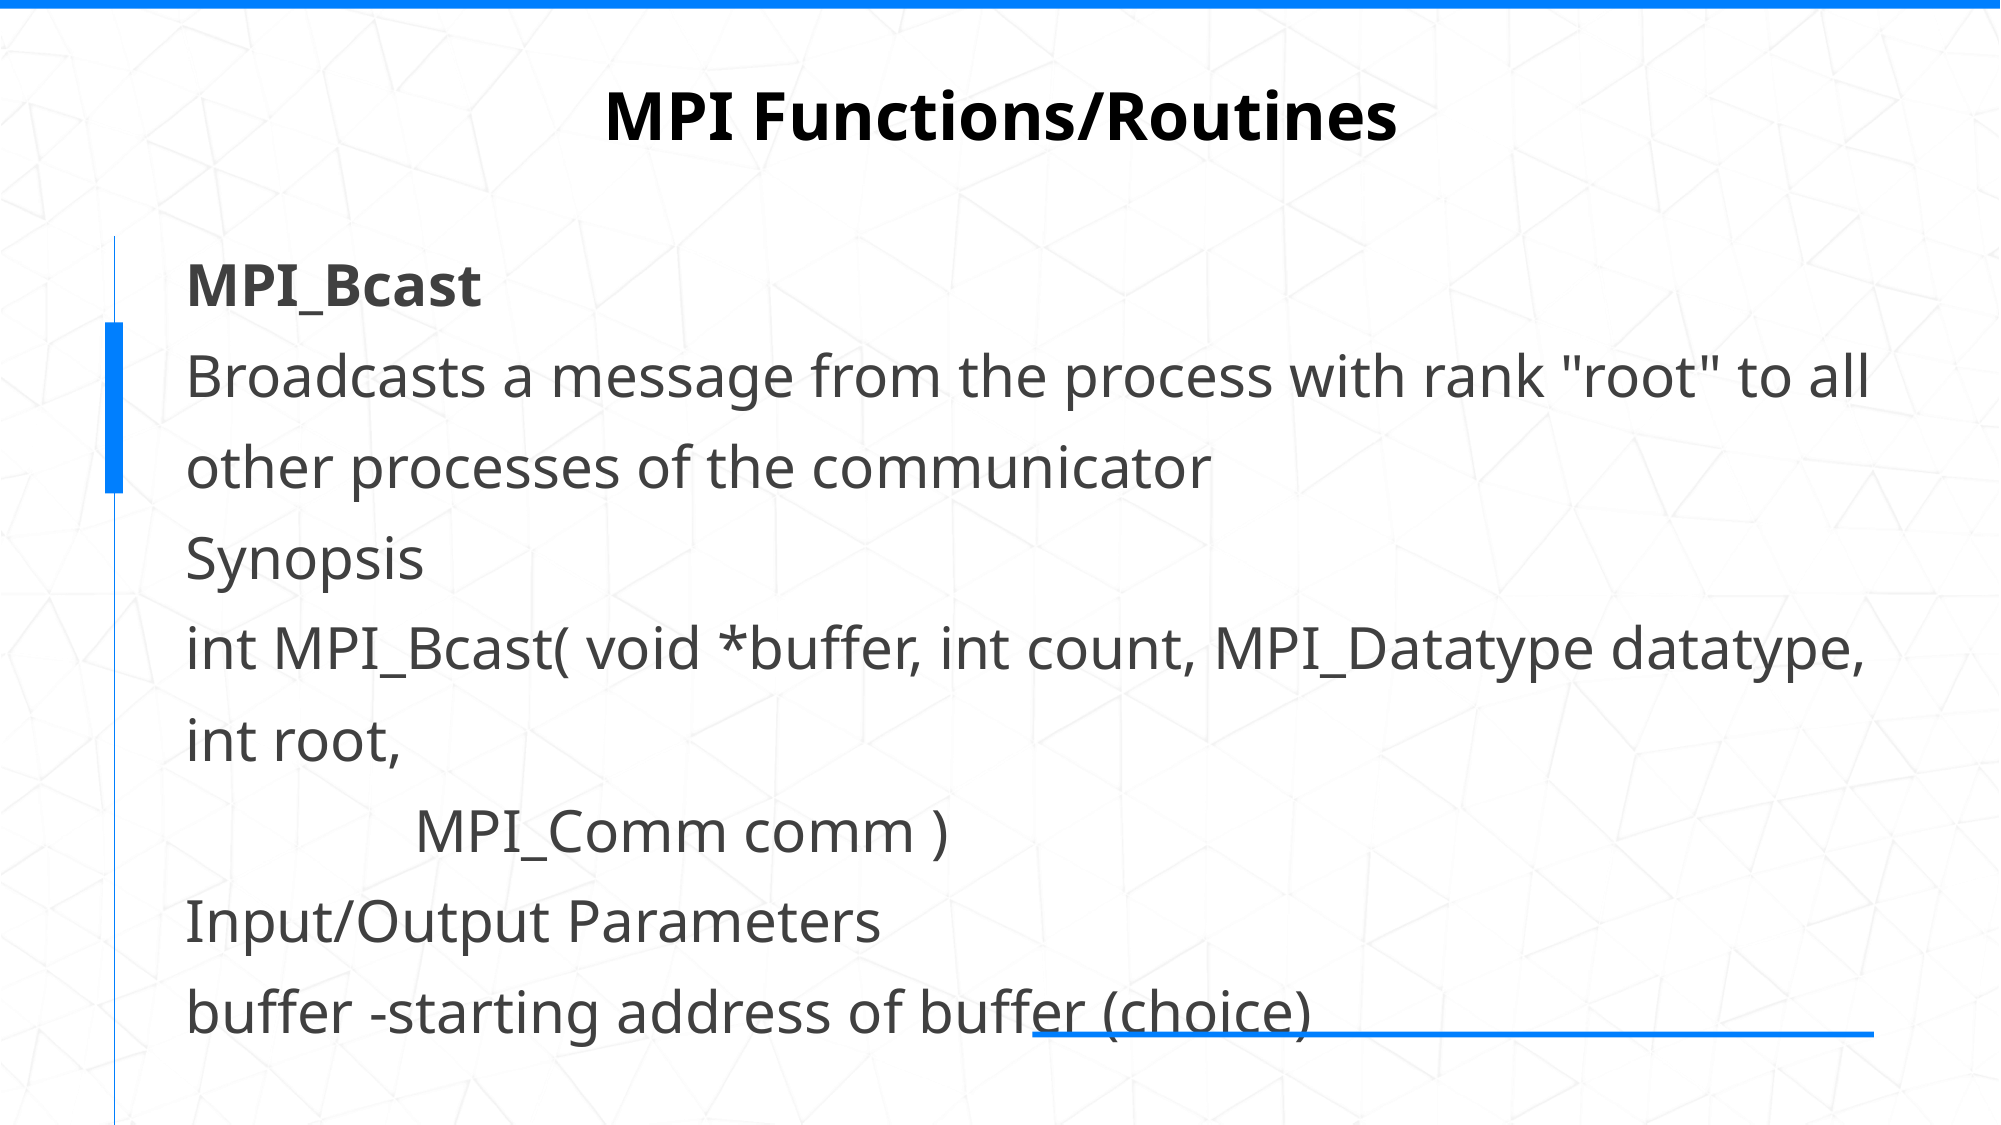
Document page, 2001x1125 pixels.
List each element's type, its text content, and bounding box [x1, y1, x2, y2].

text_box [115, 321, 124, 494]
text_box [0, 0, 2000, 10]
picture [1, 10, 1999, 1125]
text_box MPI Functions/Routines [573, 66, 1430, 161]
text_box MPI_Bcast Broadcasts a message from the process with rank "root" to all other processes of the communicator Synopsis int MPI_Bcast( void *buffer, int count, MPI_Datatype datatype, int root, MPI_Comm comm ) Input/Output Parameters buffer -starting address of buffer (choice) [170, 219, 1951, 891]
text_box [1031, 1030, 1875, 1038]
text_box [104, 321, 113, 494]
